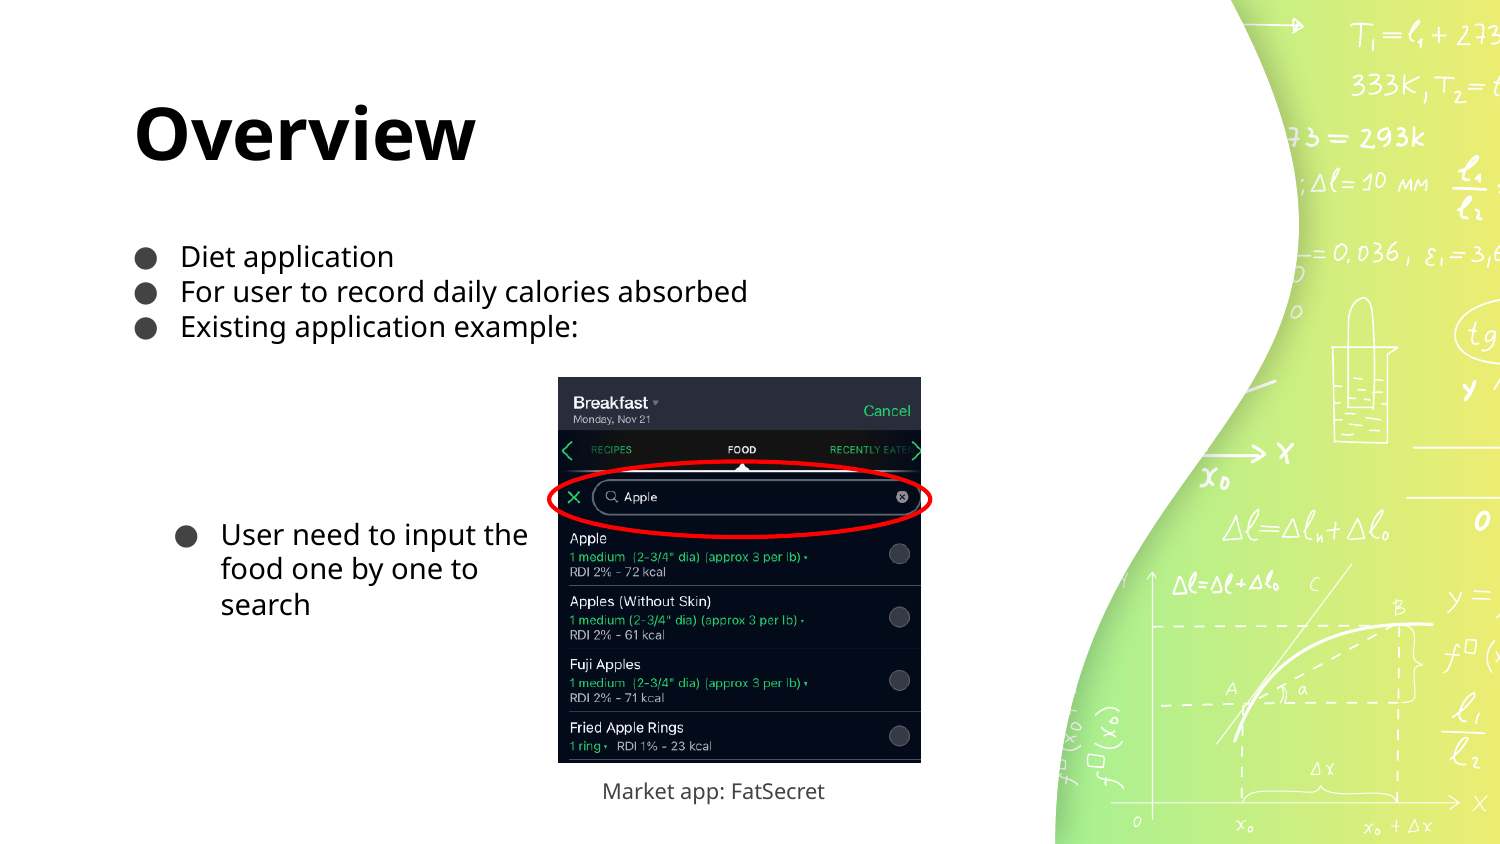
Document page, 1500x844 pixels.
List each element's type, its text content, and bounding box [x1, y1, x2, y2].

text_box [547, 488, 553, 500]
text_box User need to input the food one by one to search [158, 500, 553, 621]
text_box Market app: FatSecret [587, 772, 875, 813]
list Diet application For user to record daily calories absorbed Existing application example: [118, 222, 921, 343]
title Overview [118, 72, 1382, 167]
picture [558, 377, 921, 764]
text_box [925, 487, 933, 511]
